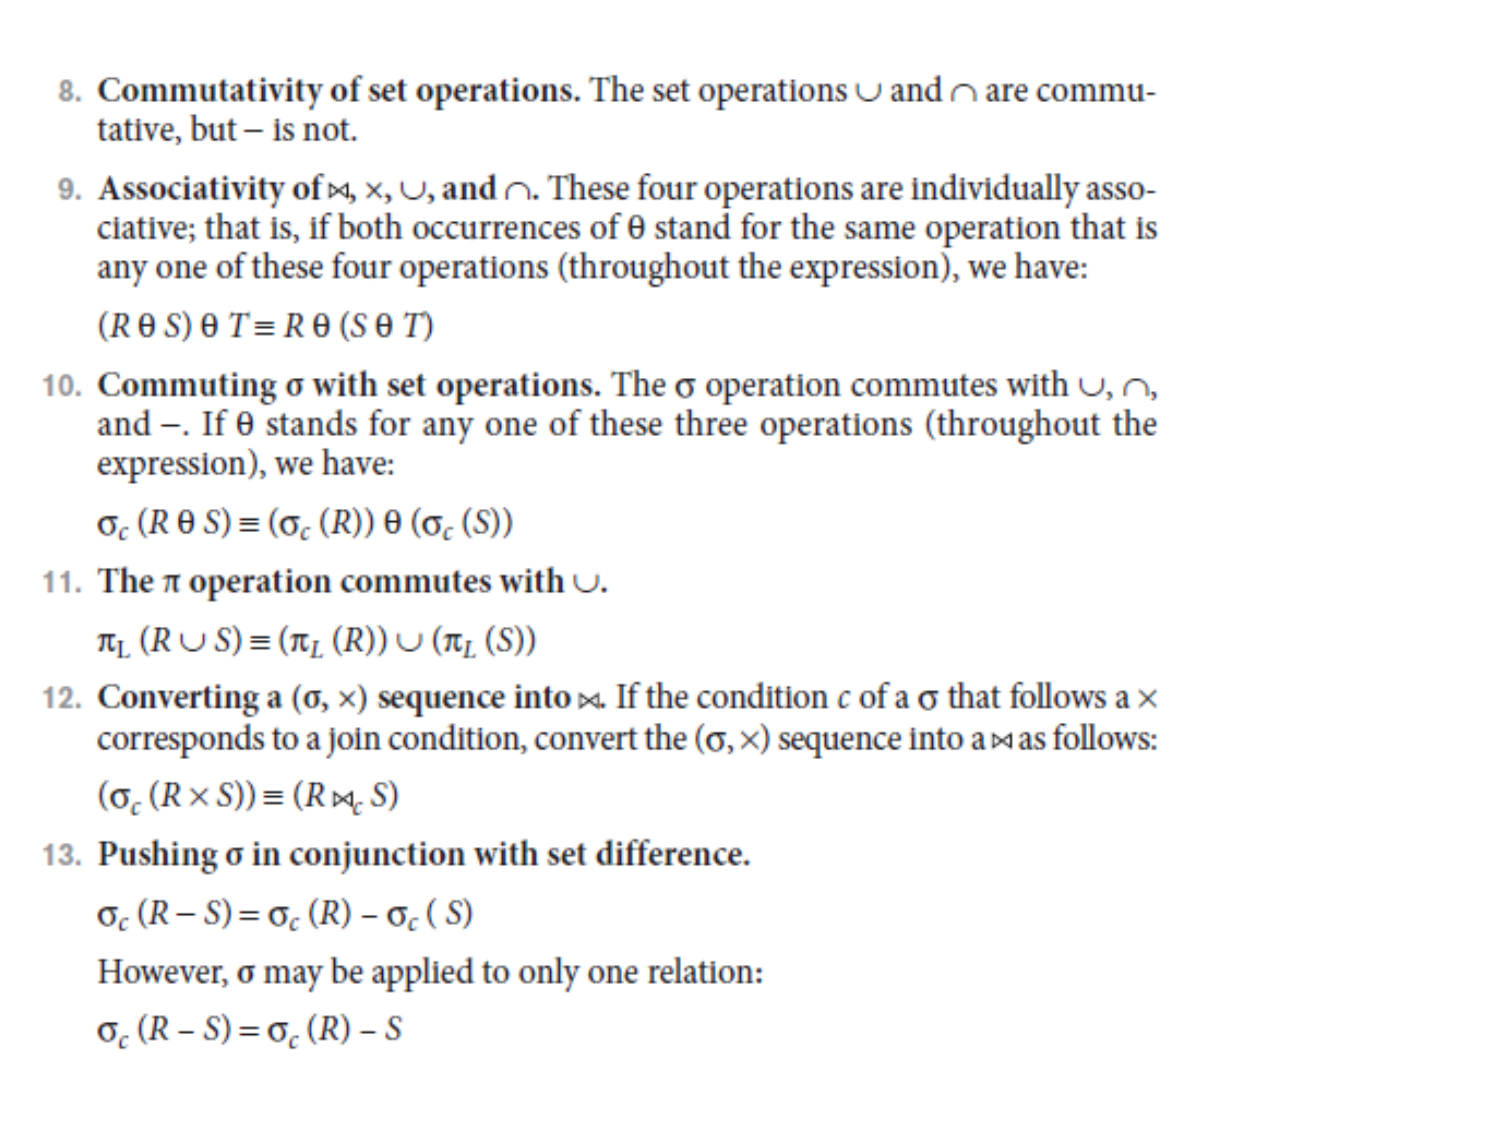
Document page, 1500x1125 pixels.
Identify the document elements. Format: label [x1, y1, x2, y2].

picture [35, 54, 1448, 1059]
